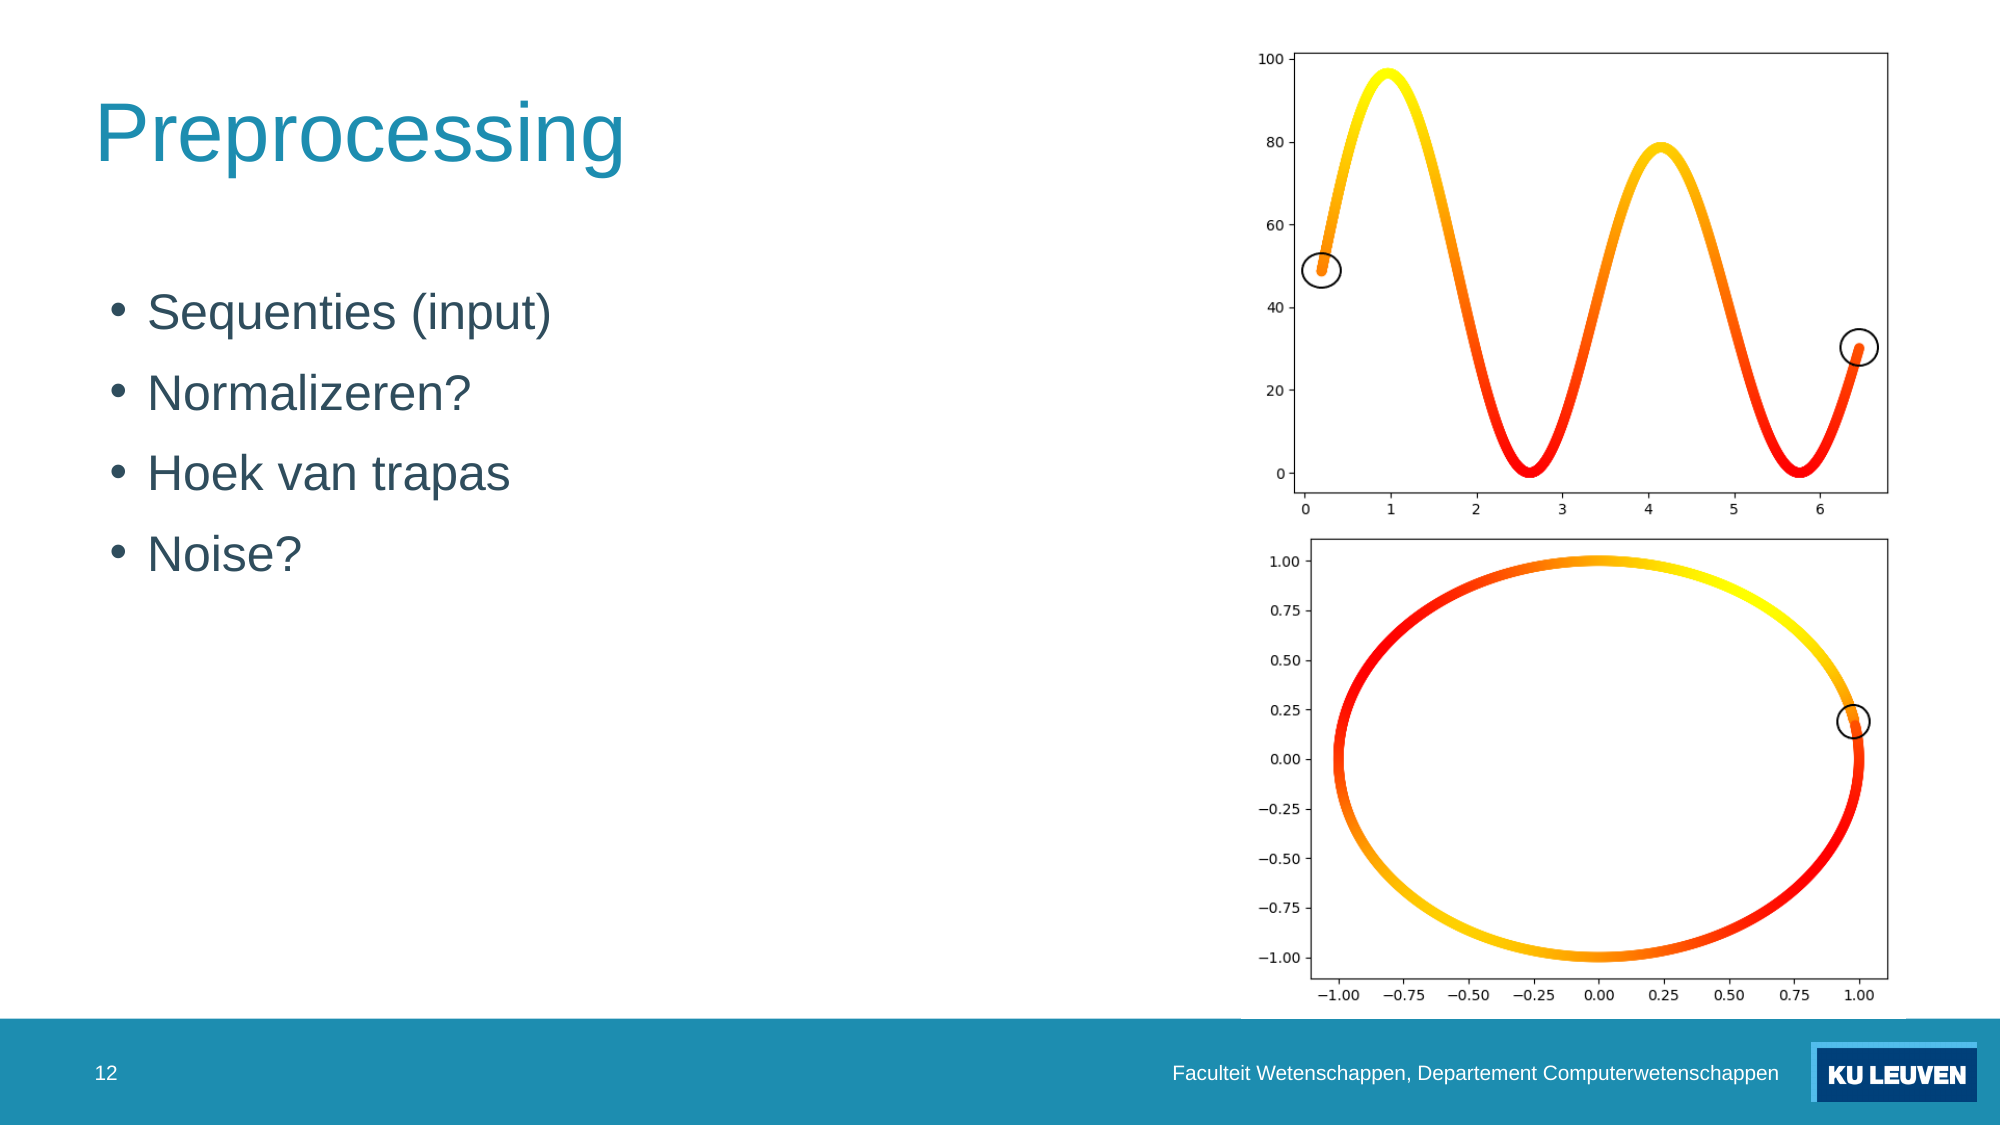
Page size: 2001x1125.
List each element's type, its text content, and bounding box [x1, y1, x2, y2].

list Sequenties (input) Normalizeren? Hoek van trapas Noise? [94, 271, 1241, 1004]
picture [1811, 1042, 1977, 1102]
title Preprocessing [94, 33, 1906, 223]
slide_number 12 [94, 1018, 201, 1125]
picture [1241, 34, 1906, 1019]
footer Faculteit Wetenschappen, Departement Computerwetenschappen [989, 1018, 1809, 1125]
